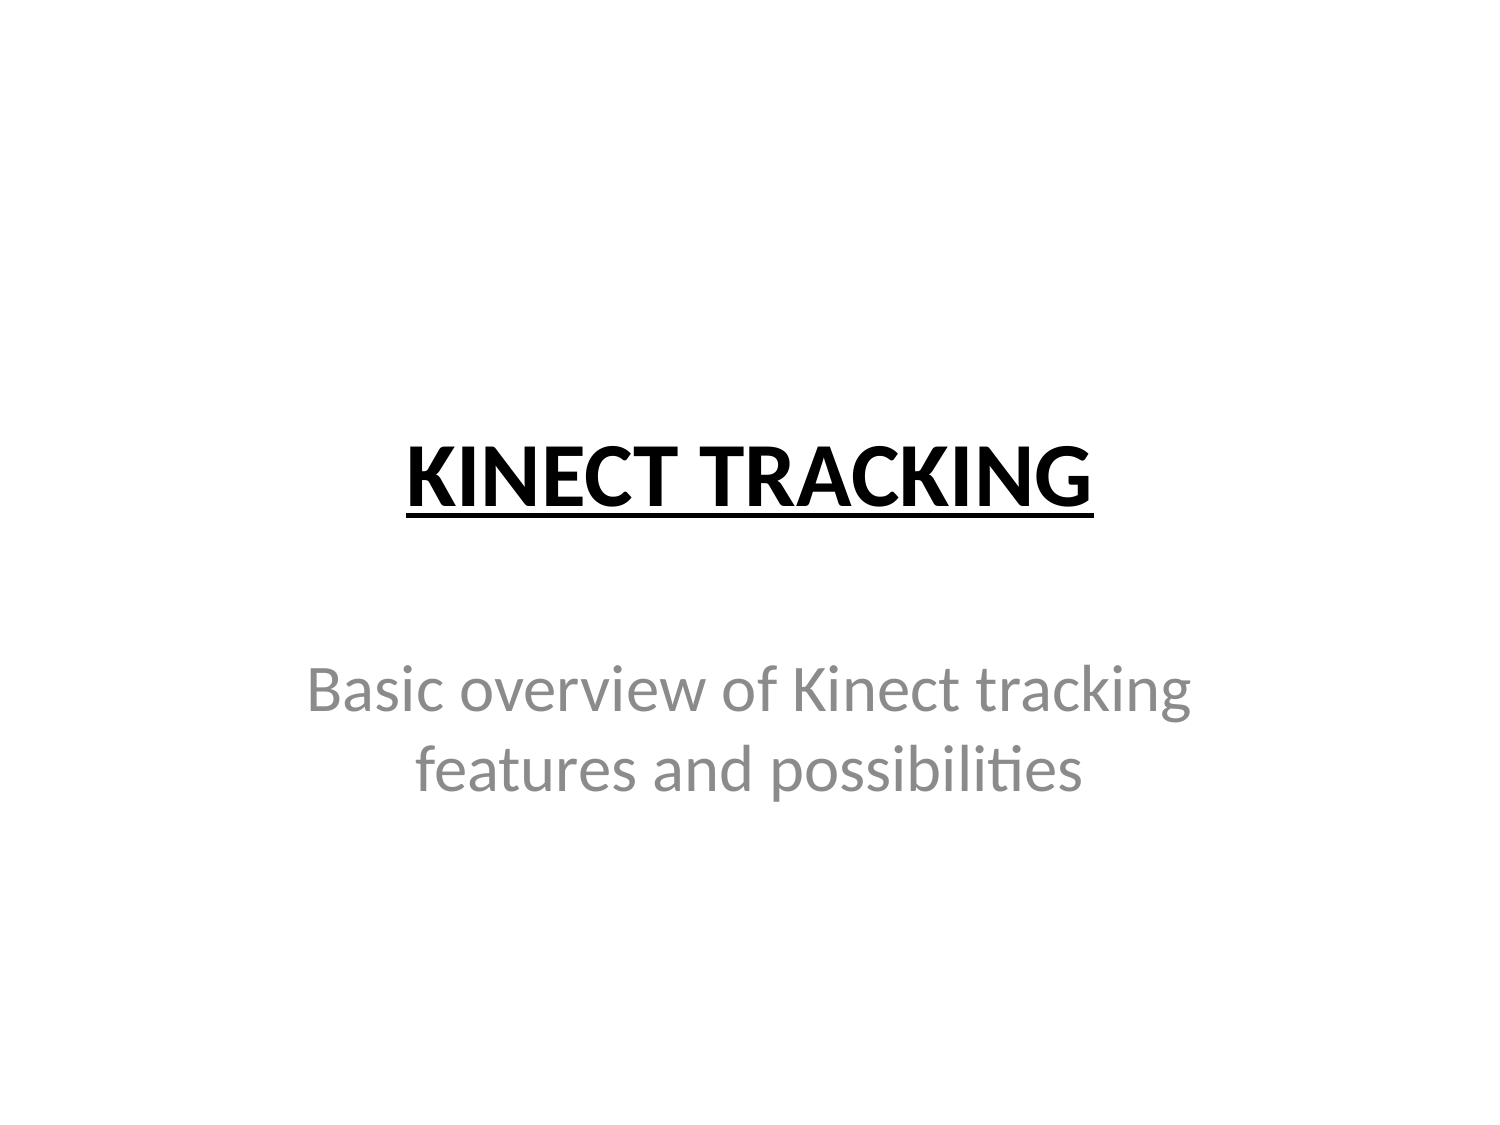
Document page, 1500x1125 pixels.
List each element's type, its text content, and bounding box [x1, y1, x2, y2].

title KINECT TRACKING [112, 349, 1388, 591]
subtitle Basic overview of Kinect tracking features and possibilities [225, 637, 1275, 925]
